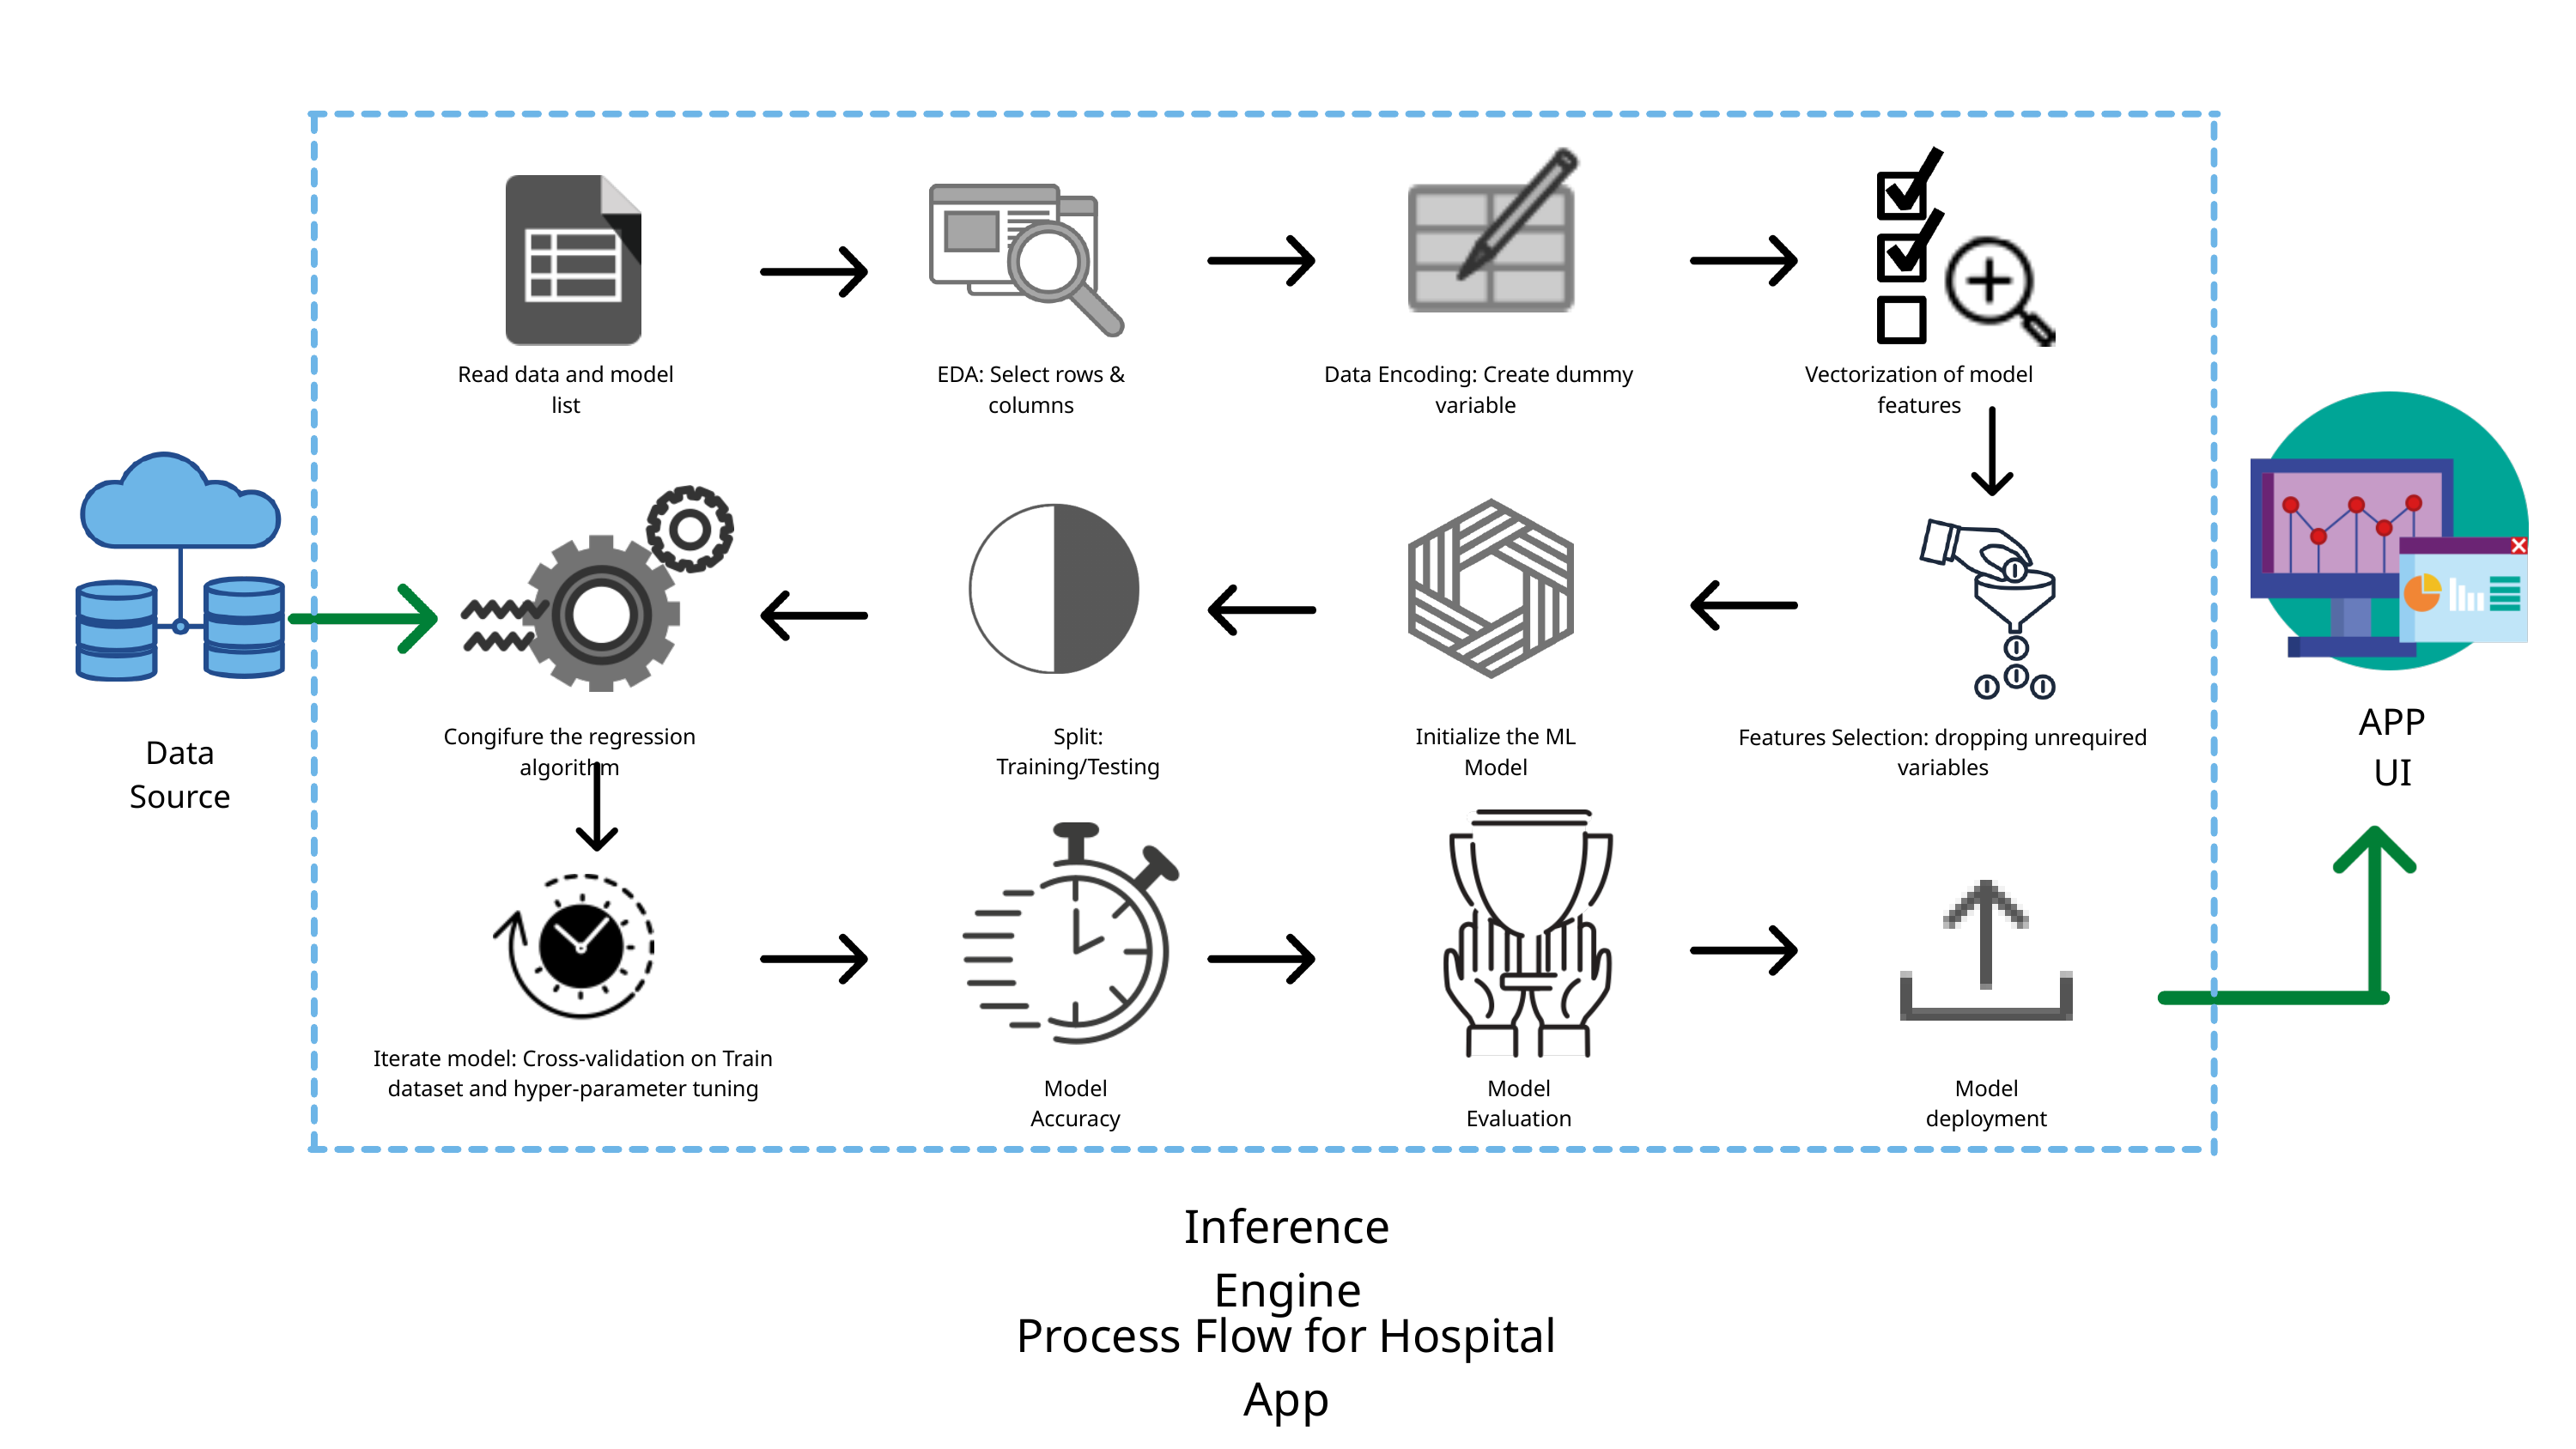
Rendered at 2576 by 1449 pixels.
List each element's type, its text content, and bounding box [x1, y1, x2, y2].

picture [460, 485, 734, 693]
text_box Split: Training/Testing [974, 718, 1183, 779]
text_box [2164, 824, 2418, 1009]
text_box Features Selection: dropping unrequired variables [1699, 719, 2187, 780]
picture [1207, 933, 1316, 985]
picture [75, 452, 286, 682]
picture [969, 503, 1139, 674]
text_box Vectorization of model features [1766, 356, 2073, 418]
picture [1207, 584, 1316, 636]
picture [1689, 579, 1798, 632]
picture [929, 184, 1126, 337]
text_box Congifure the regression algorithm [399, 718, 740, 780]
text_box Data Source [93, 725, 268, 815]
text_box Initialize the ML Model [1386, 718, 1606, 780]
text_box Iterate model: Cross-validation on Train dataset and hyper-parameter tuning [347, 1040, 800, 1101]
picture [506, 175, 641, 346]
picture [493, 874, 654, 1027]
text_box APP UI [2337, 691, 2448, 793]
text_box Model Evaluation [1435, 1070, 1603, 1131]
text_box Model deployment [1894, 1070, 2079, 1131]
picture [760, 933, 868, 985]
text_box Model Accuracy [999, 1070, 1153, 1131]
text_box Data Encoding: Create dummy variable [1286, 356, 1671, 418]
picture [1919, 518, 2056, 700]
text_box Read data and model list [445, 356, 687, 418]
text_box Inference Engine [1115, 1188, 1461, 1296]
text_box EDA: Select rows & columns [895, 356, 1168, 418]
text_box Process Flow for Hospital App [981, 1296, 1594, 1426]
picture [963, 822, 1181, 1045]
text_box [1877, 145, 2056, 347]
picture [1408, 146, 1584, 312]
picture [1689, 925, 1798, 976]
picture [1408, 497, 1575, 680]
picture [1689, 234, 1798, 287]
picture [1442, 809, 1615, 1058]
picture [551, 762, 642, 852]
picture [1207, 234, 1316, 287]
picture [1947, 407, 2037, 496]
picture [2251, 391, 2530, 670]
picture [760, 246, 868, 298]
picture [1900, 879, 2073, 1022]
picture [287, 582, 438, 655]
picture [760, 589, 868, 641]
